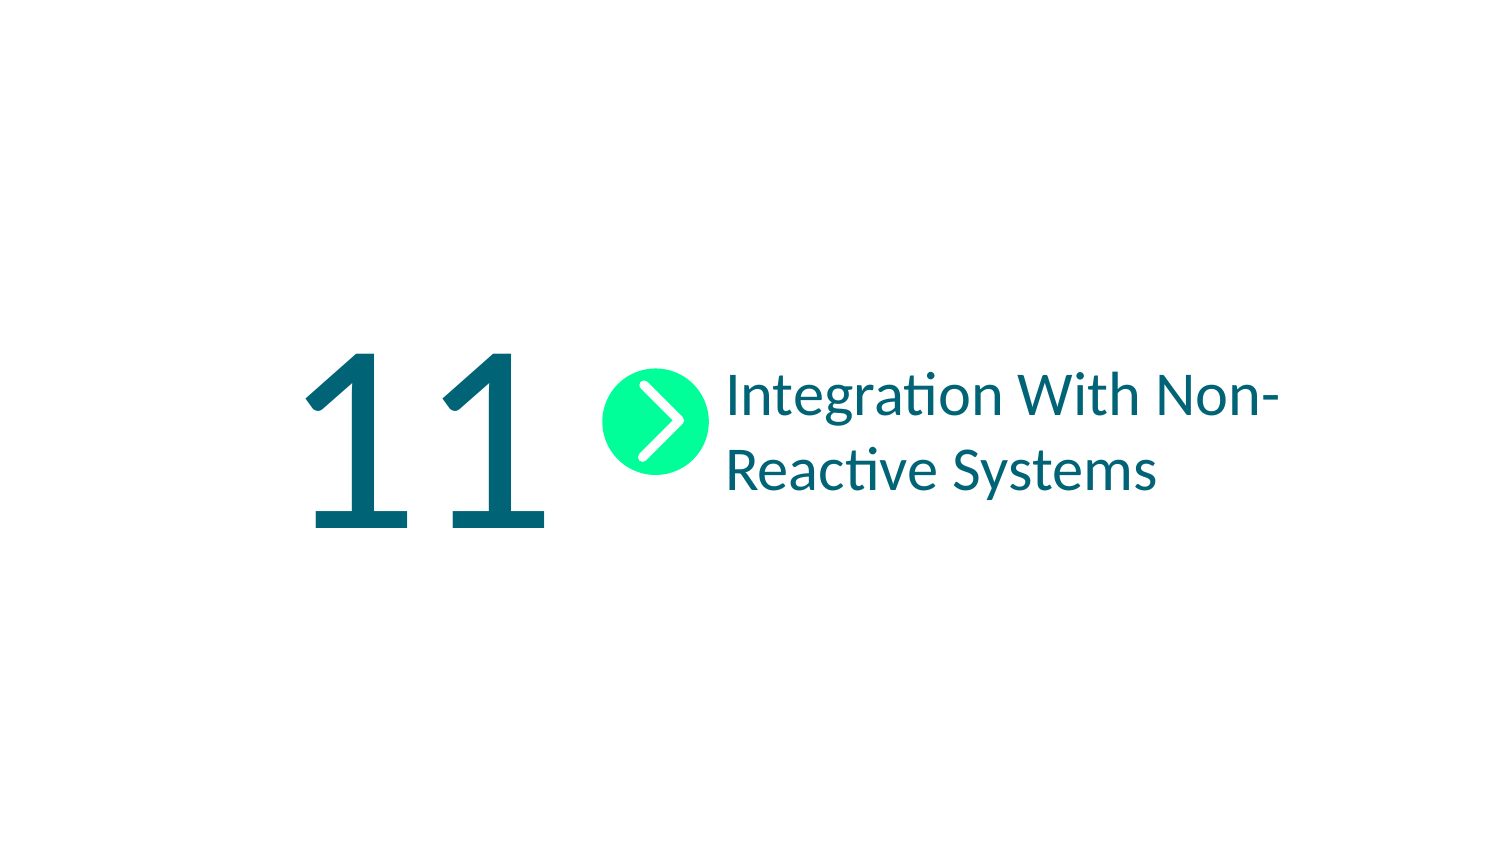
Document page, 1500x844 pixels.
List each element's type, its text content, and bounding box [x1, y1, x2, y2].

list Integration With Non-Reactive Systems [710, 300, 1341, 543]
list 11 [224, 250, 615, 576]
